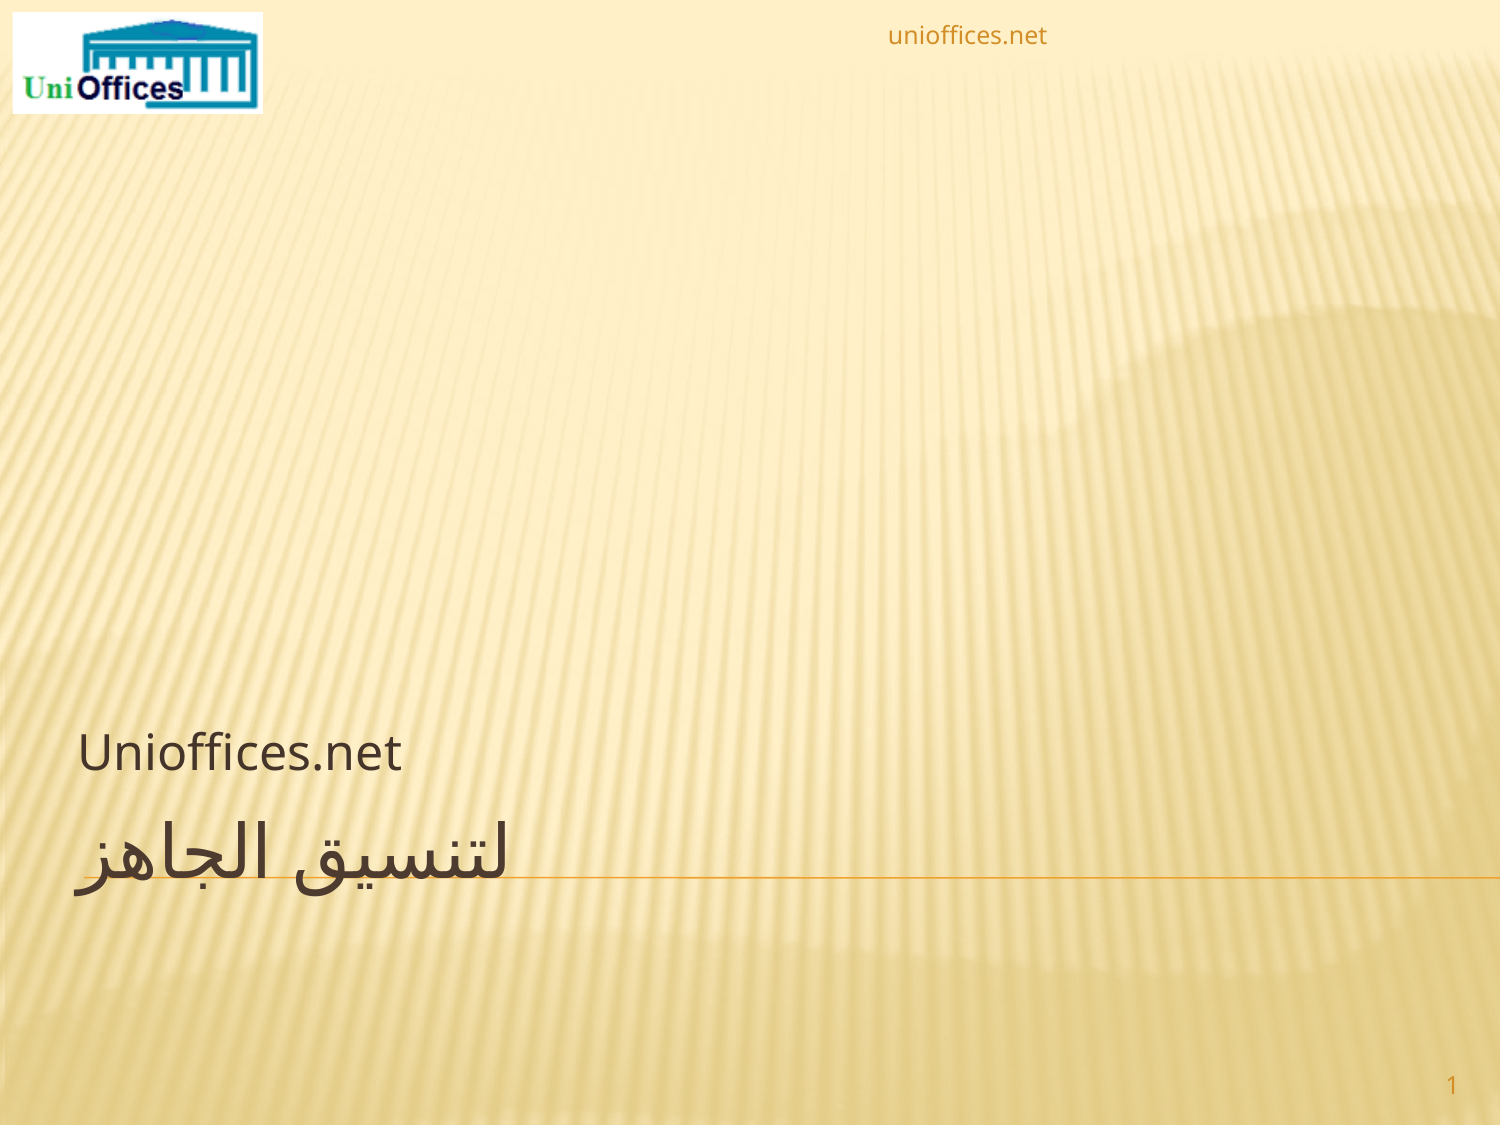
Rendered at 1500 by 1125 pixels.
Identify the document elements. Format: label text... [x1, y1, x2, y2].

slide_number 1 [1350, 1061, 1475, 1103]
title لتنسيق الجاهز [62, 796, 1450, 997]
footer unioffices.net [512, 12, 1063, 60]
picture [12, 12, 263, 114]
subtitle Unioffices.net [62, 637, 1450, 788]
